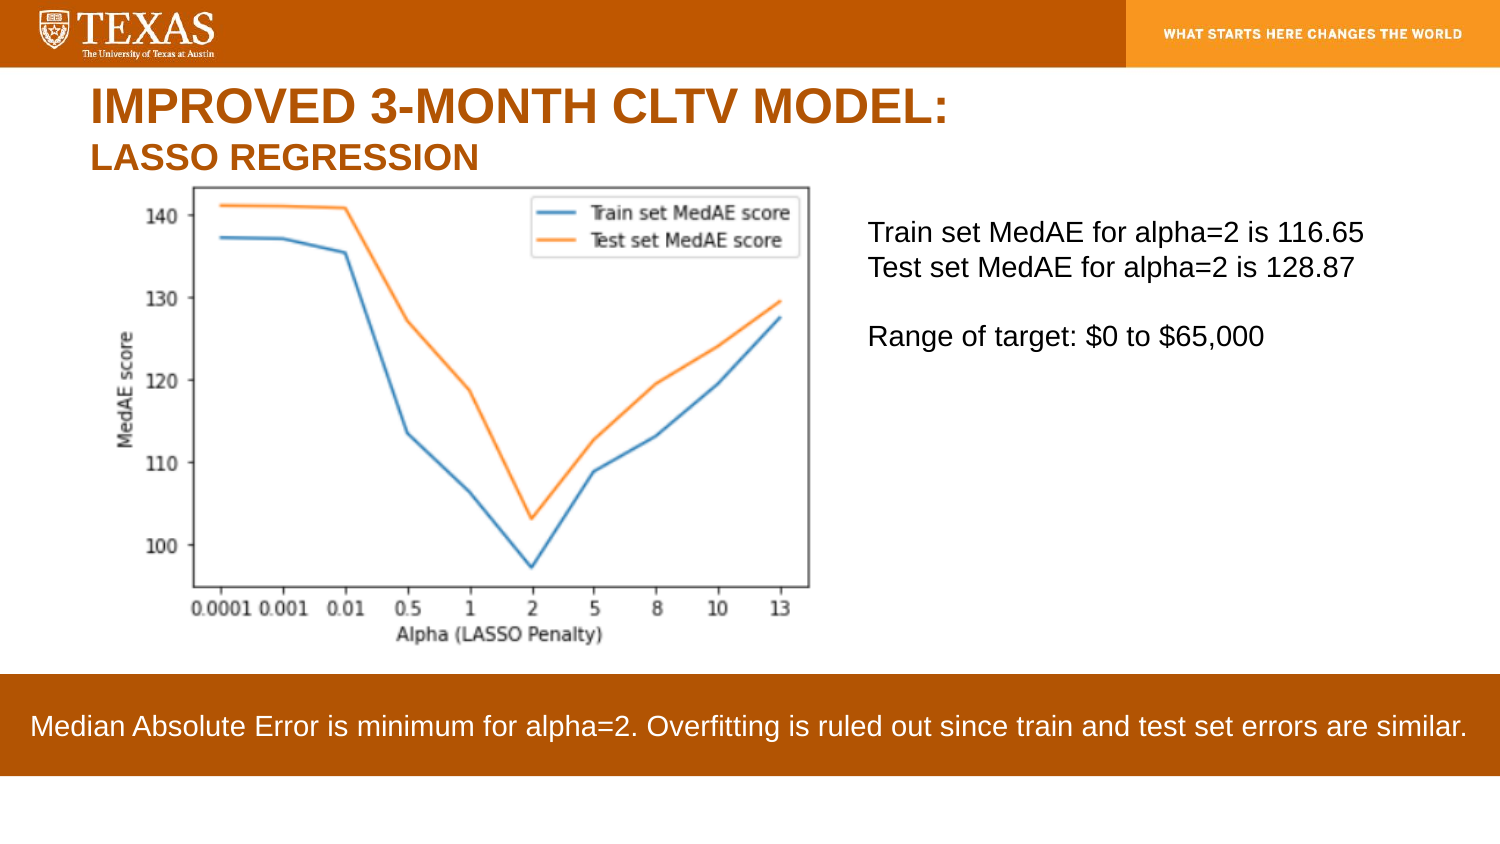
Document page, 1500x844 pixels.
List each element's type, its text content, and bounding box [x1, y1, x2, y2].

picture [0, 778, 1500, 844]
text_box Median Absolute Error is minimum for alpha=2. Overfitting is ruled out since train and test set errors are similar. [0, 672, 1500, 778]
picture [0, 0, 1500, 672]
title IMPROVED 3-MONTH CLTV MODEL: LASSO REGRESSION [75, 115, 1425, 256]
text_box ​ ​ Train set MedAE for alpha=2 is 116.65 Test set MedAE for alpha=2 is 128.87 Range of target: $0 to $65,000 [852, 135, 1382, 396]
